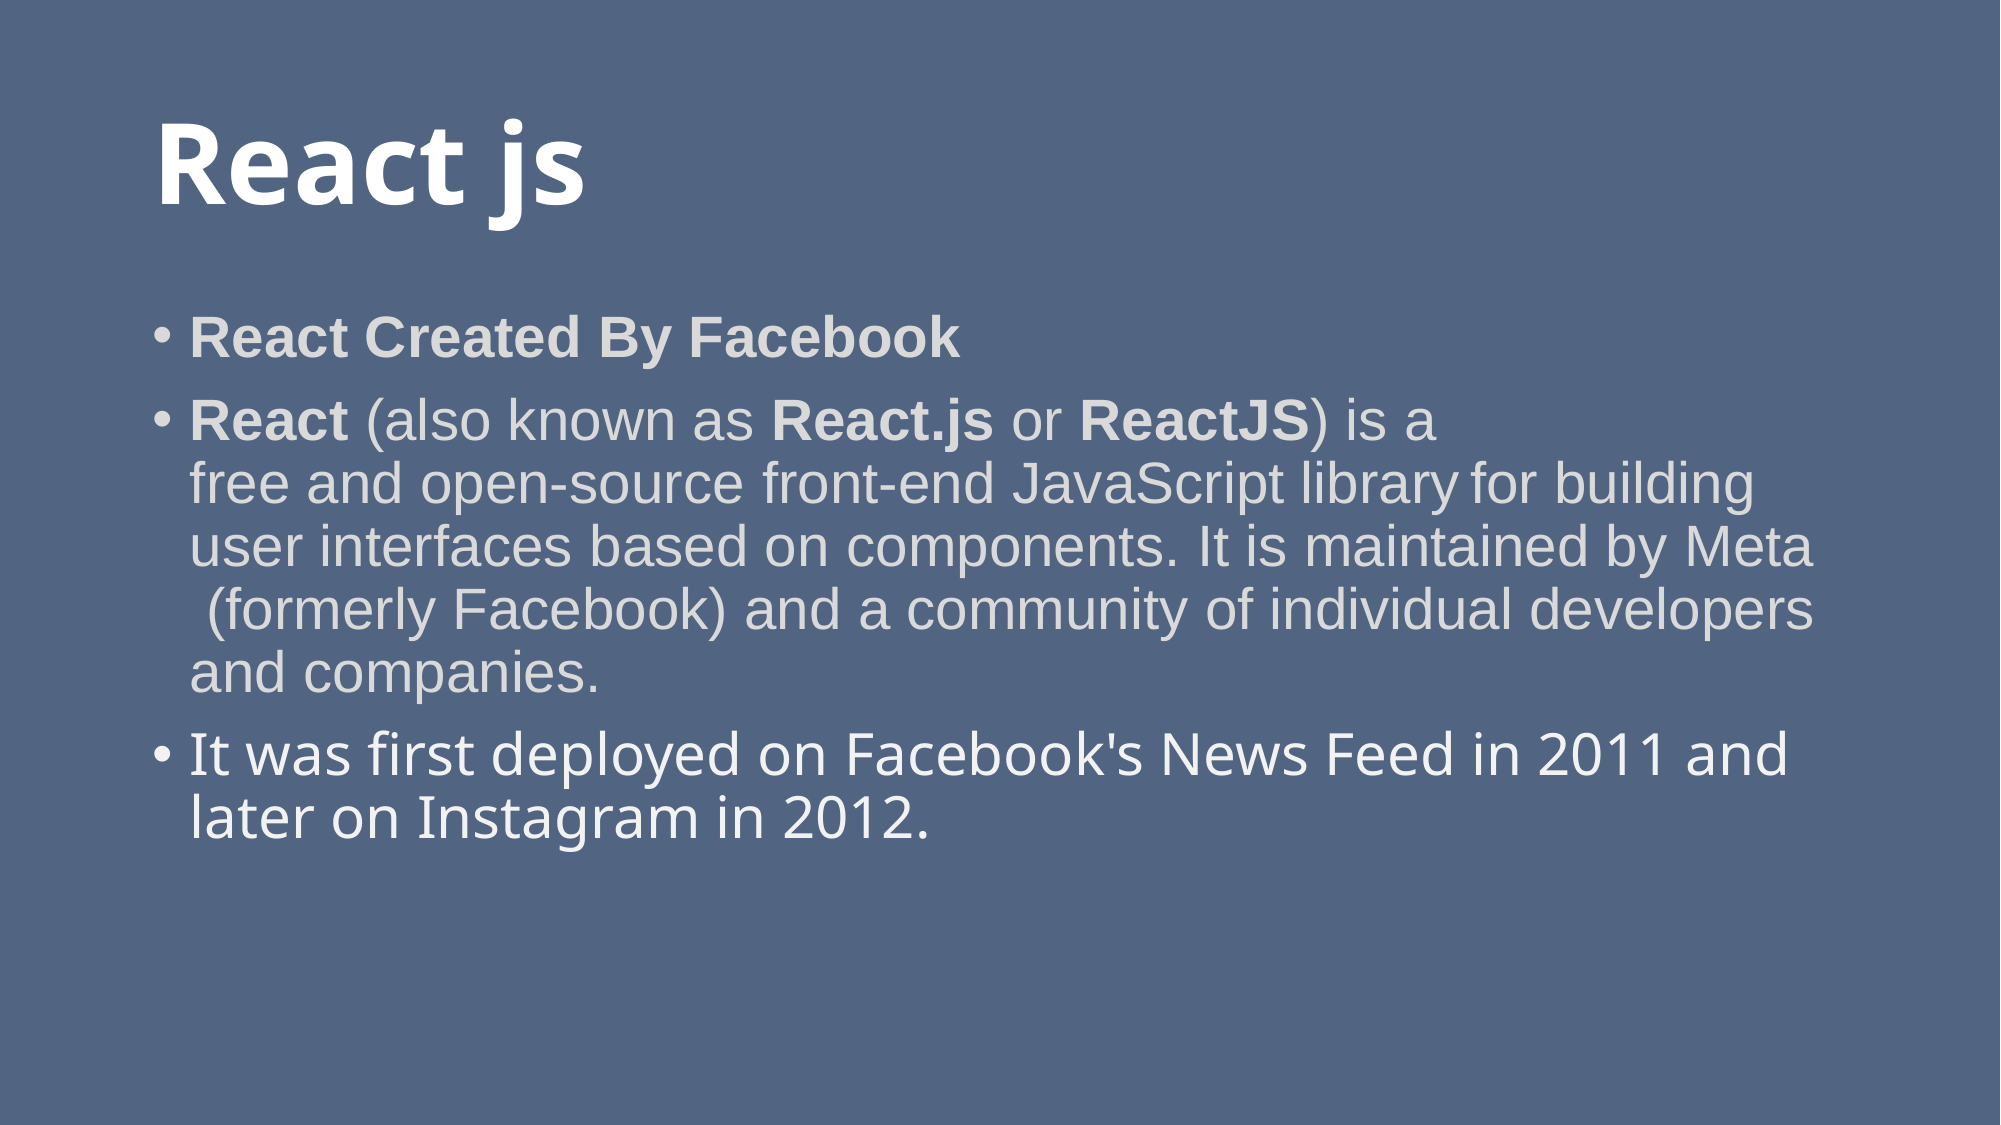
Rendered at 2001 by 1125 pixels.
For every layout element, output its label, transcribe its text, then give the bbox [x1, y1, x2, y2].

title React js [137, 59, 1863, 278]
list React Created By Facebook React (also known as React.js or ReactJS) is a free and open-source front-end JavaScript library for building user interfaces based on components. It is maintained by Meta (formerly Facebook) and a community of individual developers and companies. It was first deployed on Facebook's News Feed in 2011 and later on Instagram in 2012. [137, 299, 1863, 1014]
